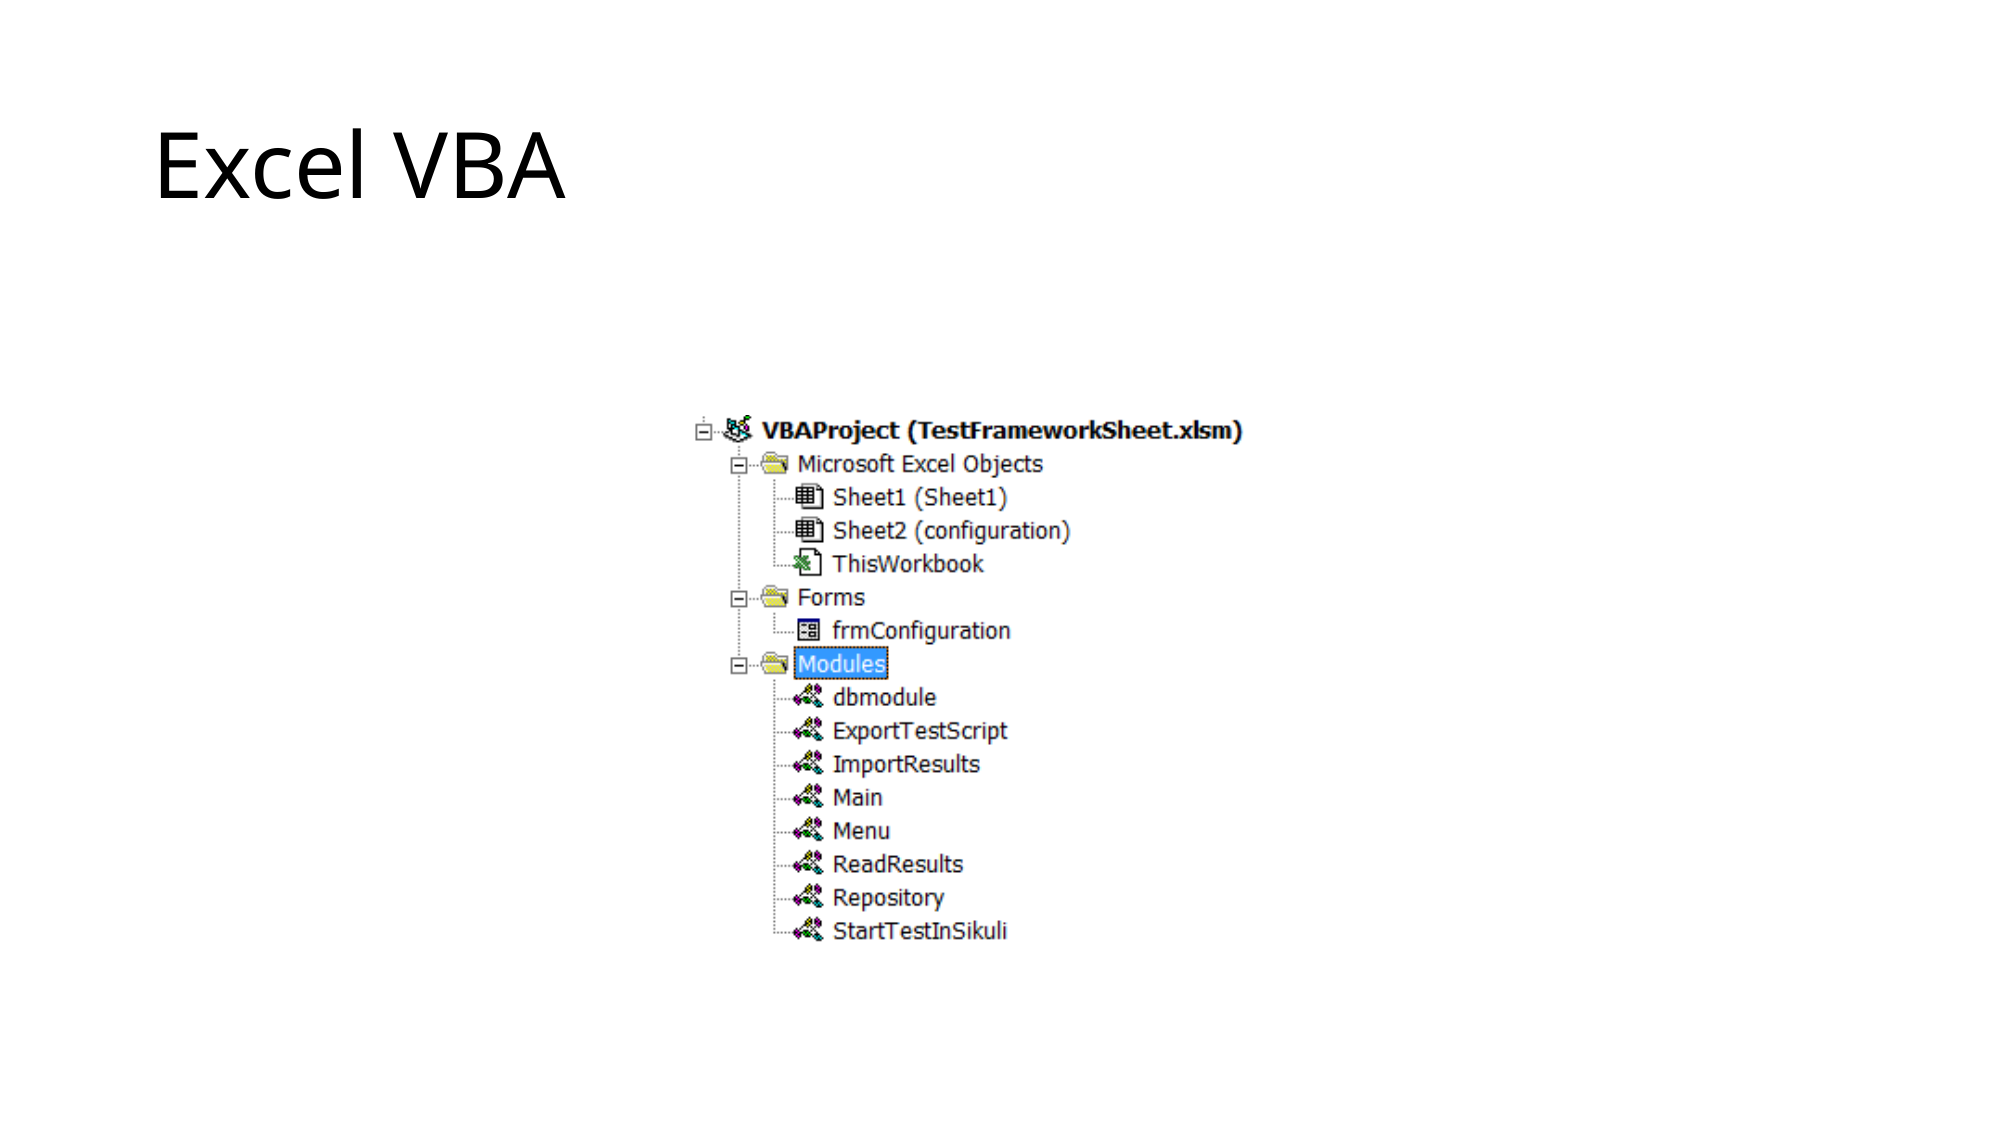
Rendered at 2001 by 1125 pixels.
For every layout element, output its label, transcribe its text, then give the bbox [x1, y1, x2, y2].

picture [694, 415, 1247, 984]
title Excel VBA [137, 59, 1863, 278]
